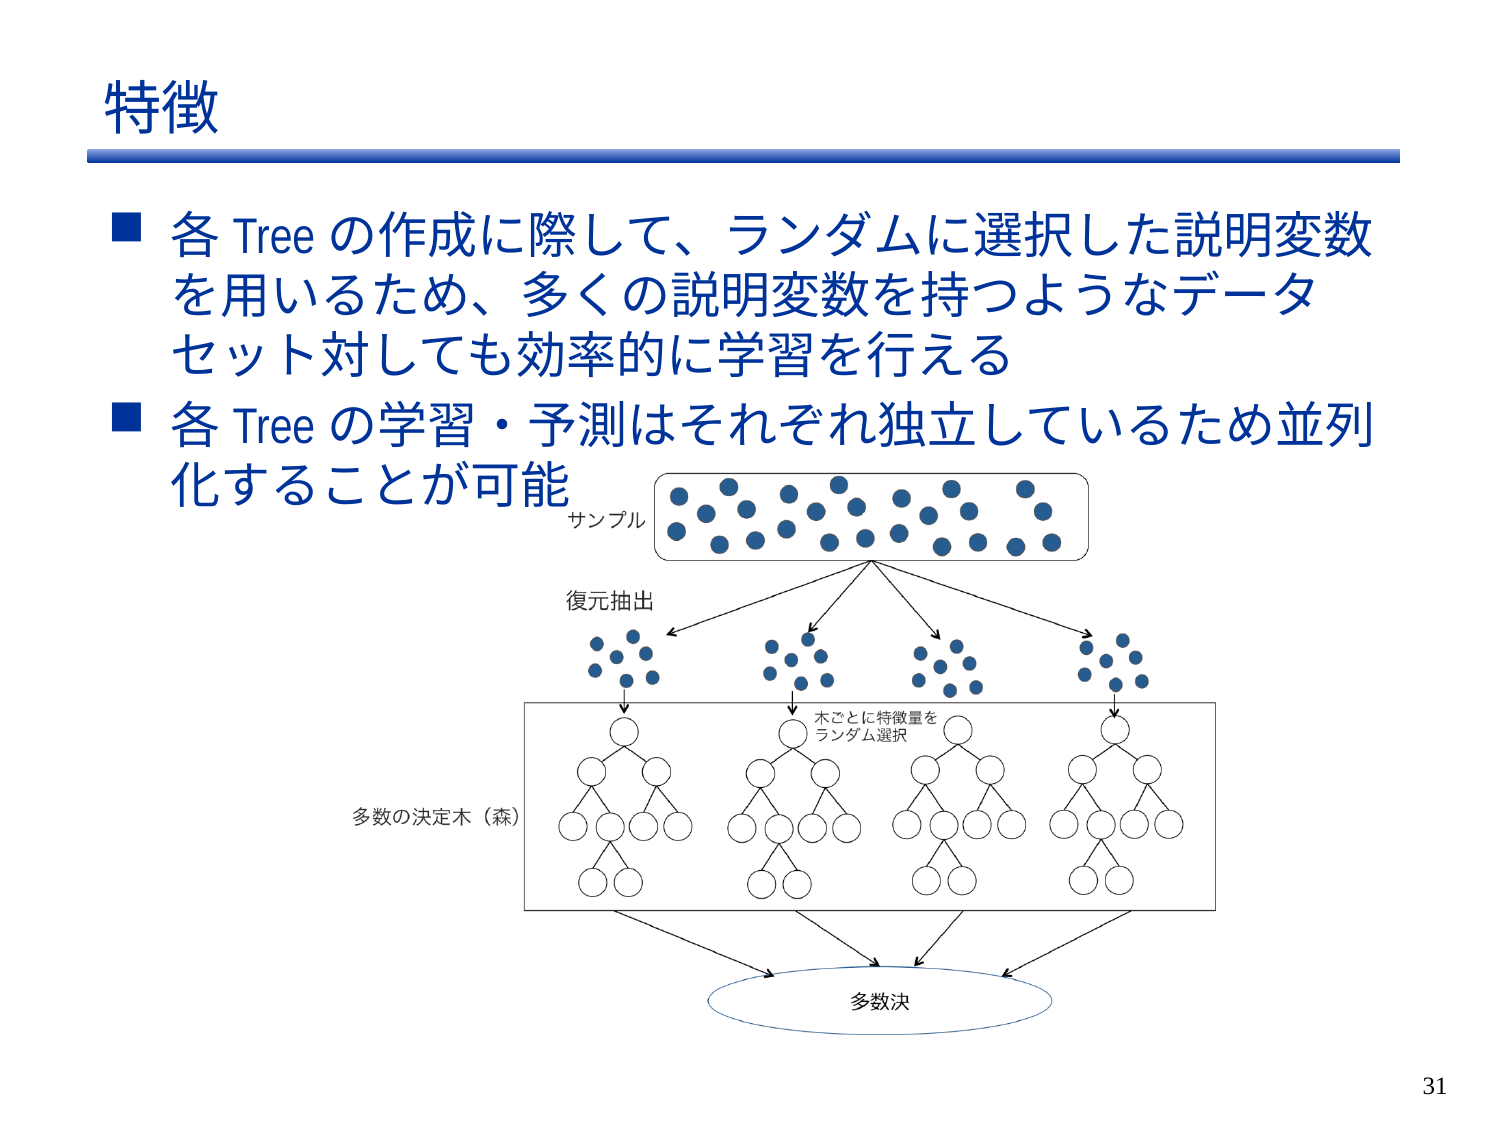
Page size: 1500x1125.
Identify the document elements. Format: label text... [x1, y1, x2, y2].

title 特徴 [88, 77, 1402, 150]
list 各Treeの作成に際して、ランダムに選択した説明変数を用いるため、多くの説明変数を持つようなデータセット対しても効率的に学習を行える 各Treeの学習・予測はそれぞれ独立しているため並列化することが可能 [92, 196, 1406, 1036]
picture [343, 471, 1216, 1036]
